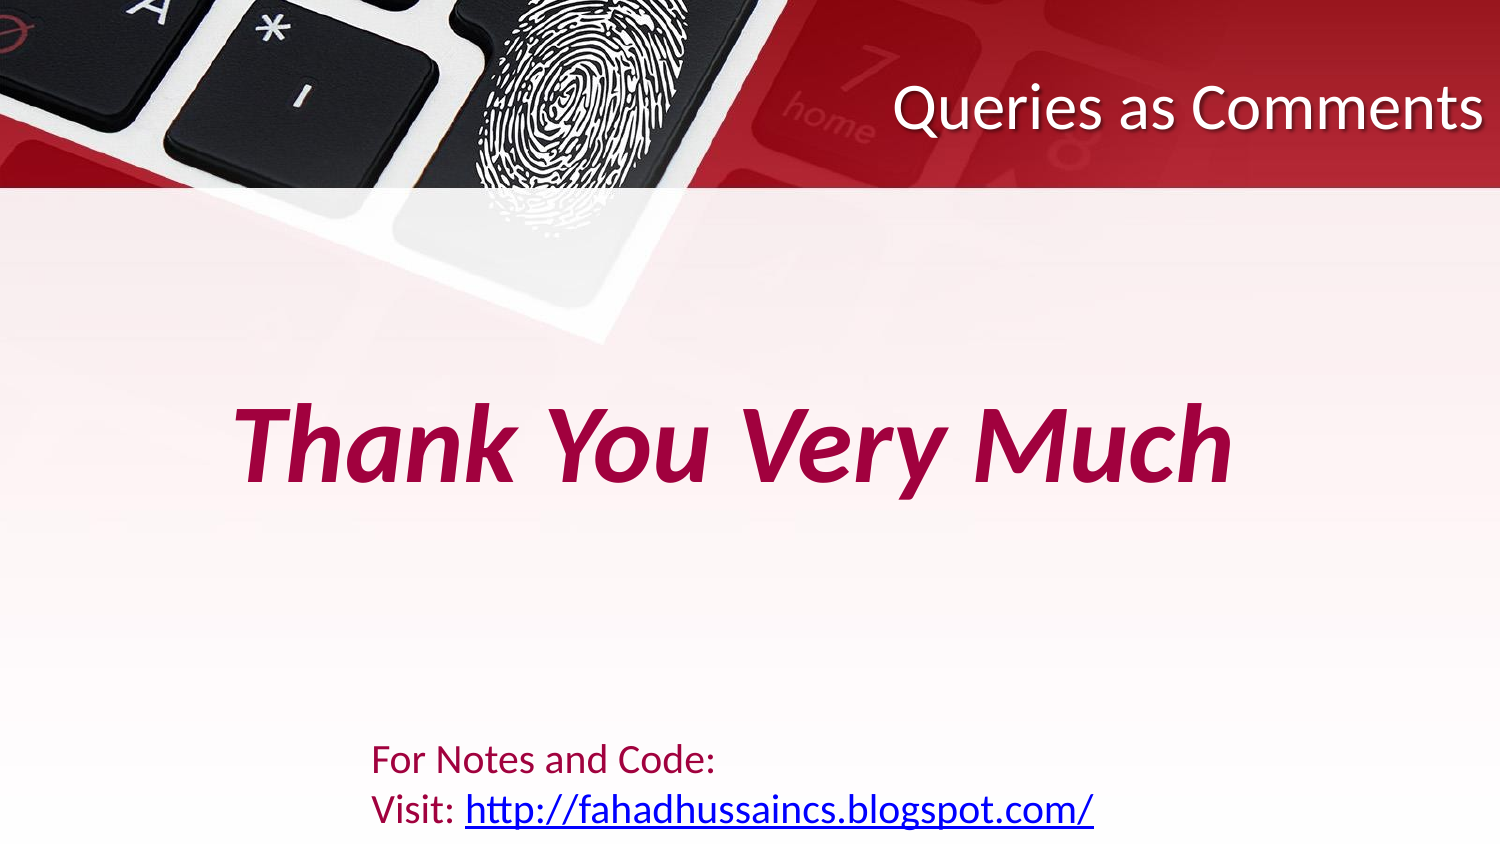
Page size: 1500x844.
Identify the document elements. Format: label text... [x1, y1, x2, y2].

title Queries as Comments [890, 60, 1488, 145]
text_box [849, 44, 1500, 195]
picture [0, 0, 1500, 844]
text_box For Notes and Code: Visit: http://fahadhussaincs.blogspot.com/ [369, 729, 1097, 834]
text_box Thank You Very Much [228, 367, 1238, 507]
